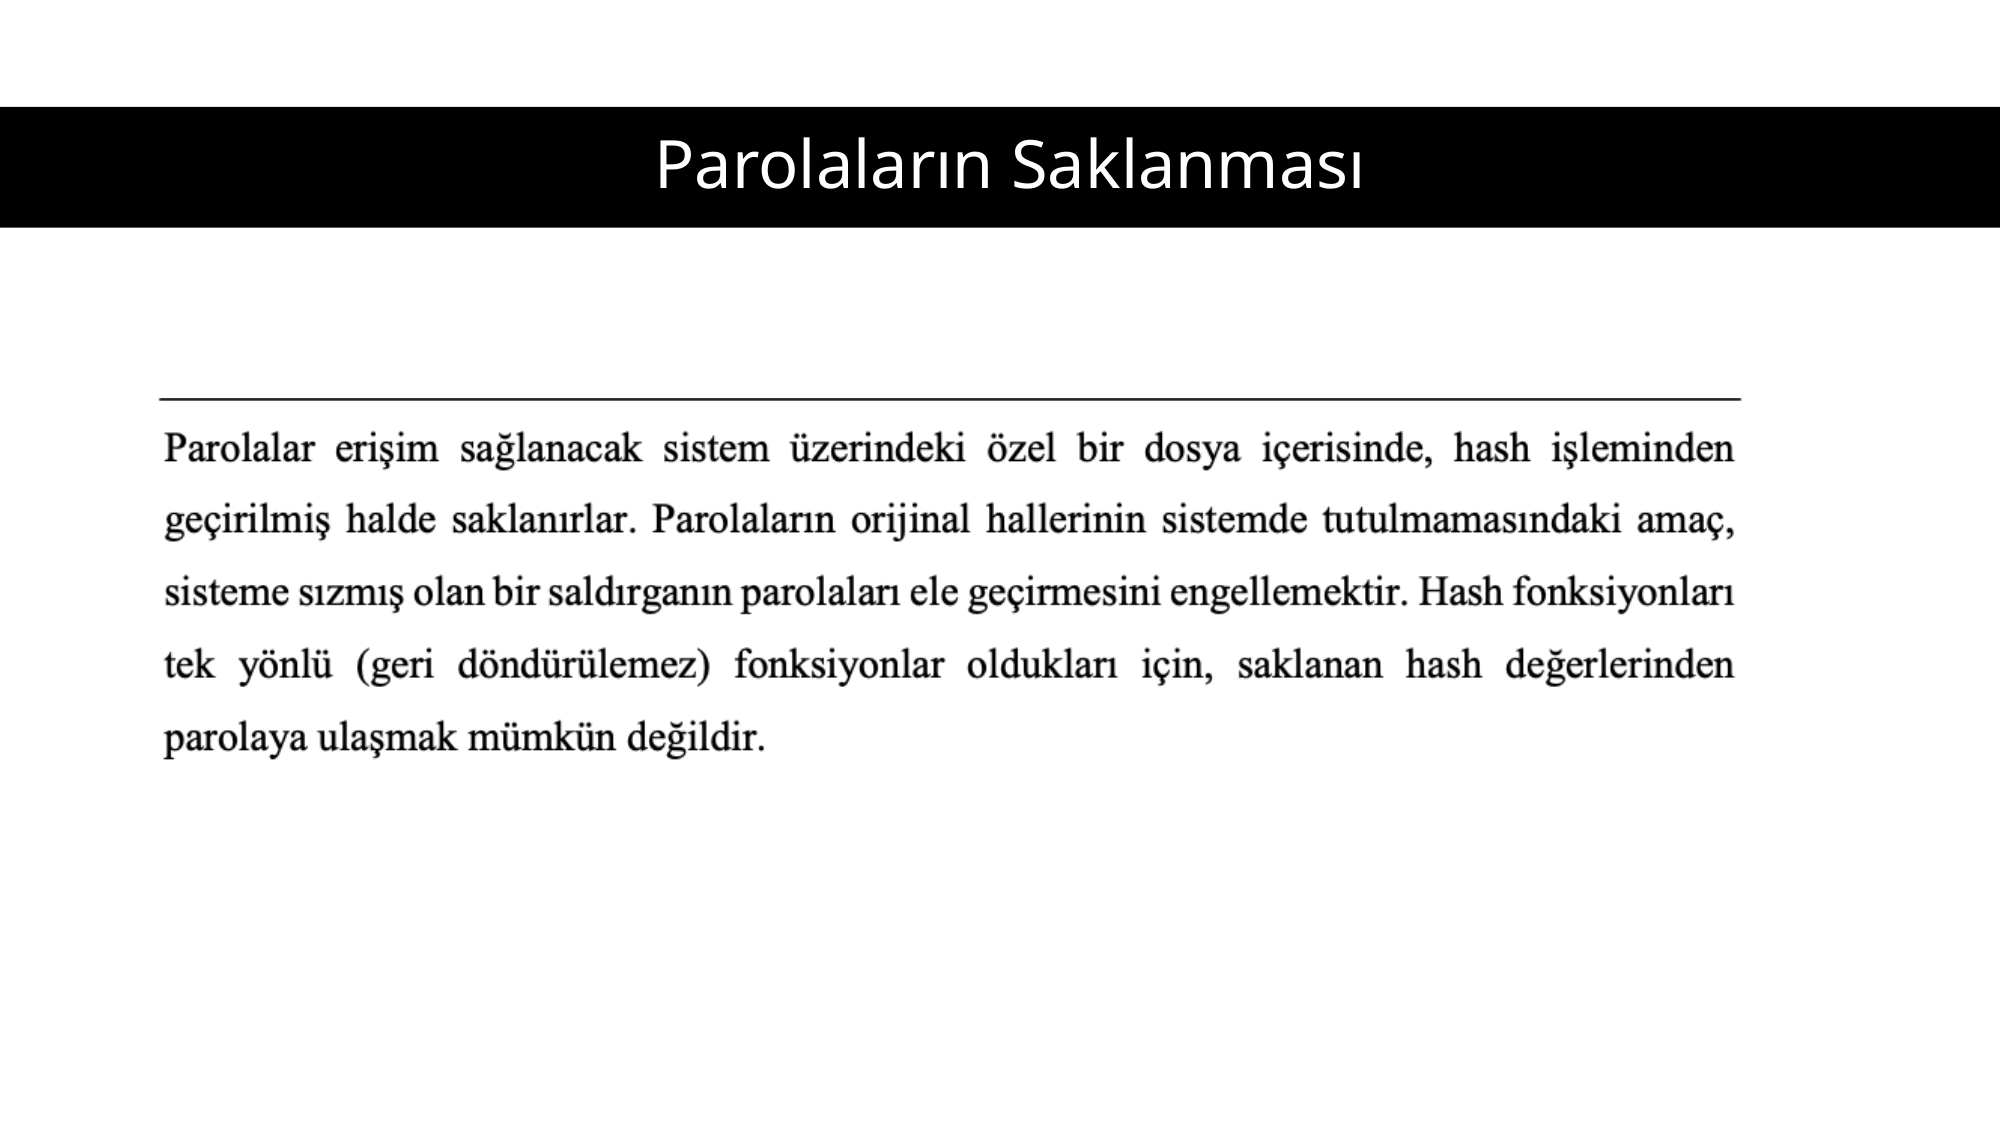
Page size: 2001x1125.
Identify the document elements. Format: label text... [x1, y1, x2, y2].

title Parolaların Saklanması [91, 105, 1931, 228]
text_box [0, 106, 2000, 229]
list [105, 398, 1895, 873]
